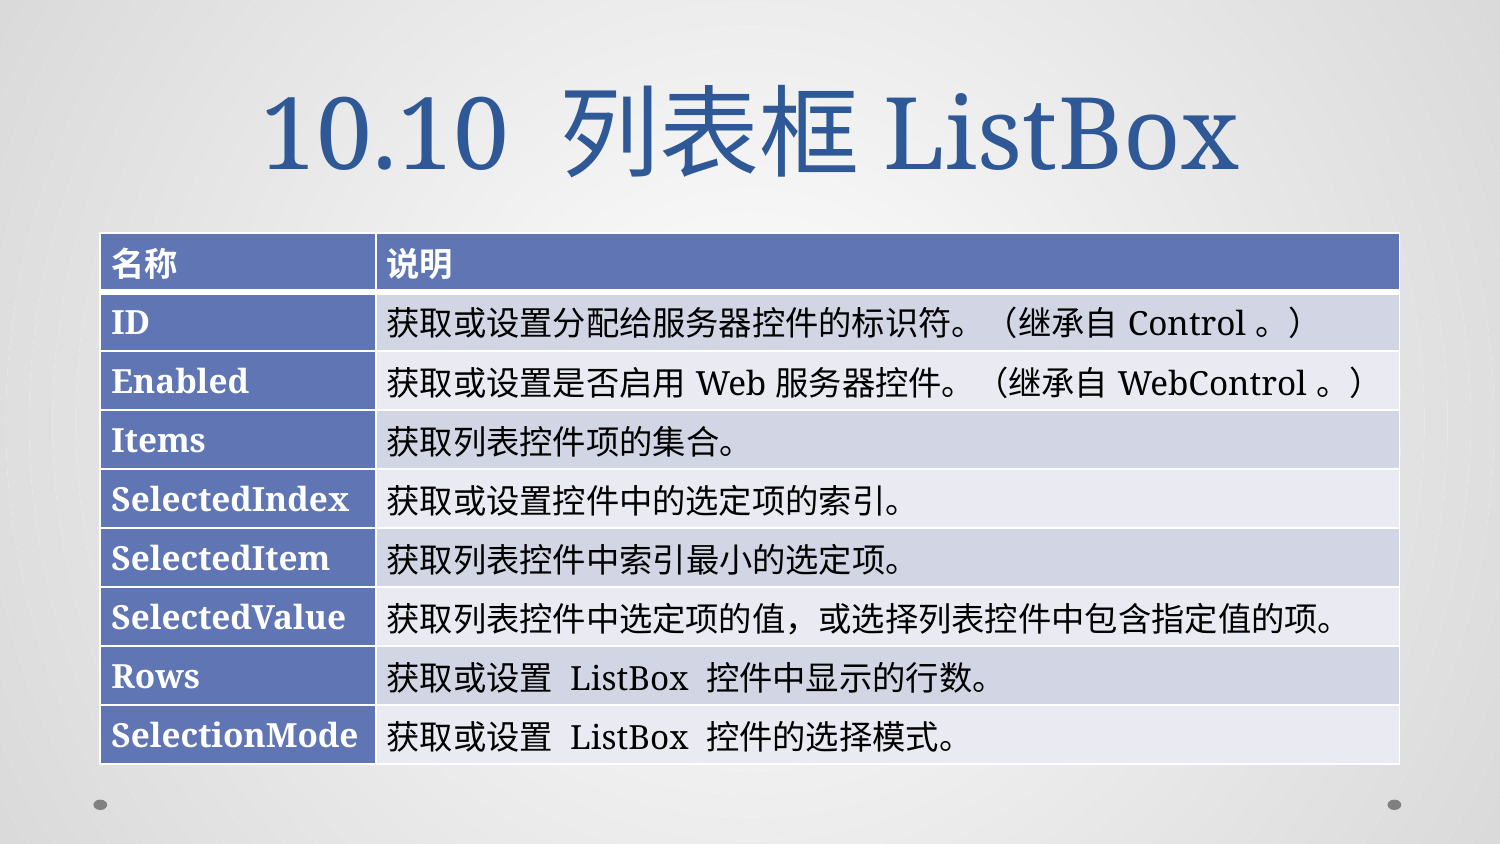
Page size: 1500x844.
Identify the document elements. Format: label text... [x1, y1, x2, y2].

table_cell Enabled [101, 352, 375, 409]
table_cell 获取或设置分配给服务器控件的标识符。（继承自Control。） [377, 295, 1399, 350]
table_cell ID [101, 295, 375, 350]
table_cell Rows [101, 647, 375, 704]
table_header 说明 [377, 234, 1399, 289]
table_cell 获取或设置 ListBox 控件中显示的行数。 [377, 647, 1399, 704]
table_cell 获取或设置控件中的选定项的索引。 [377, 470, 1399, 527]
table_cell 获取列表控件项的集合。 [377, 411, 1399, 468]
table_cell 获取或设置是否启用Web服务器控件。（继承自WebControl。） [377, 352, 1399, 409]
table_cell 获取列表控件中索引最小的选定项。 [377, 529, 1399, 586]
table_cell SelectedValue [101, 588, 375, 645]
table_header 名称 [101, 234, 375, 289]
table_cell 获取或设置 ListBox 控件的选择模式。 [377, 706, 1399, 763]
table_cell 获取列表控件中选定项的值，或选择列表控件中包含指定值的项。 [377, 588, 1399, 645]
table_cell SelectedIndex [101, 470, 375, 527]
table_cell SelectionMode [101, 706, 375, 763]
table_cell SelectedItem [101, 529, 375, 586]
table_cell Items [101, 411, 375, 468]
title 10.10 列表框ListBox [75, 0, 1425, 197]
